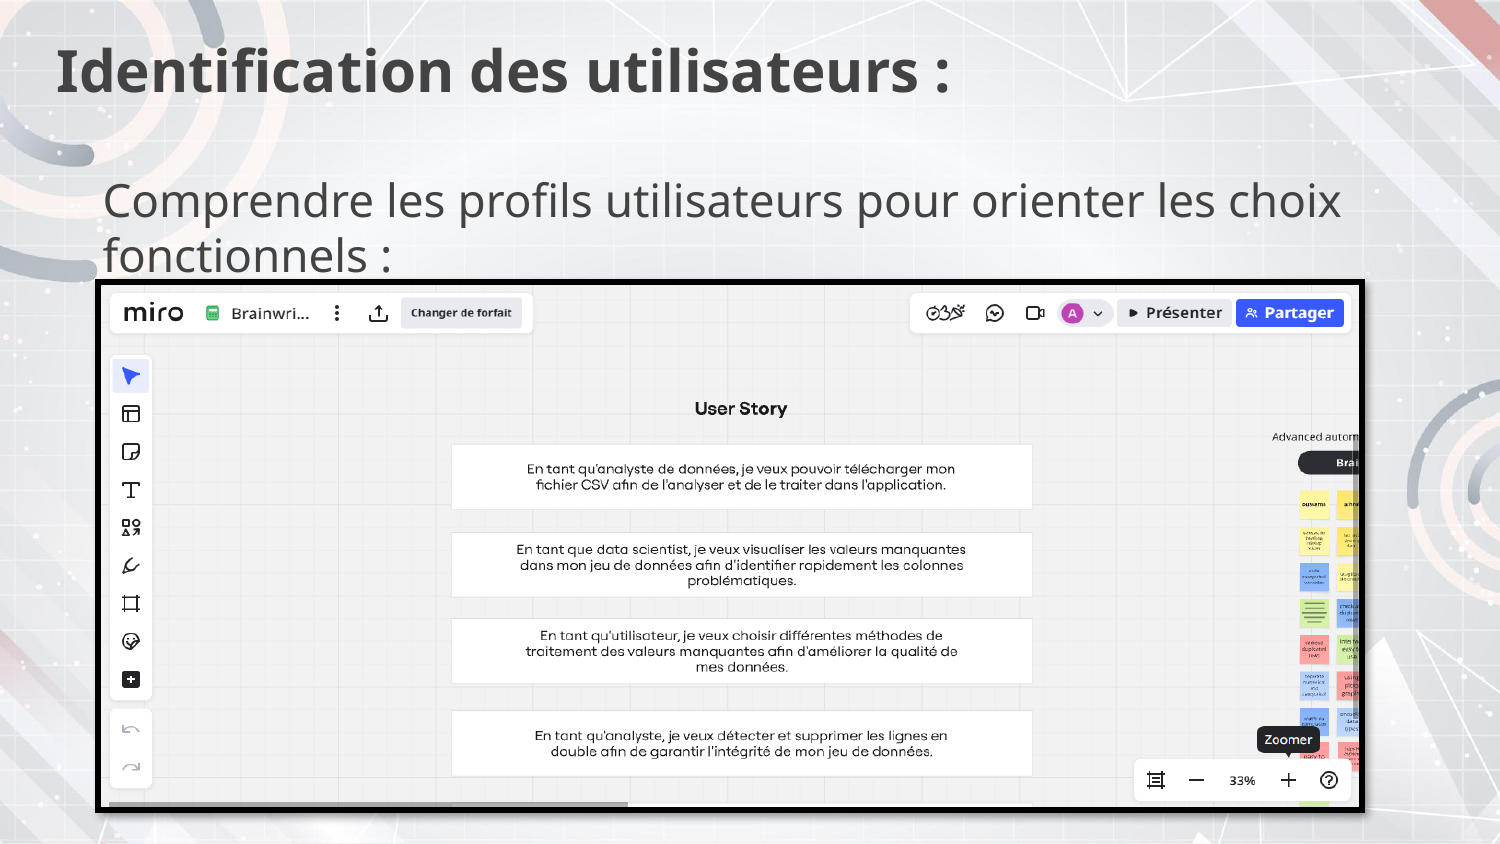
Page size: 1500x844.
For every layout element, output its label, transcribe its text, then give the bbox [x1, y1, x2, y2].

picture [0, 0, 1500, 844]
list Comprendre les profils utilisateurs pour orienter les choix fonctionnels : [64, 156, 1438, 285]
title Identification des utilisateurs : [41, 36, 1079, 119]
